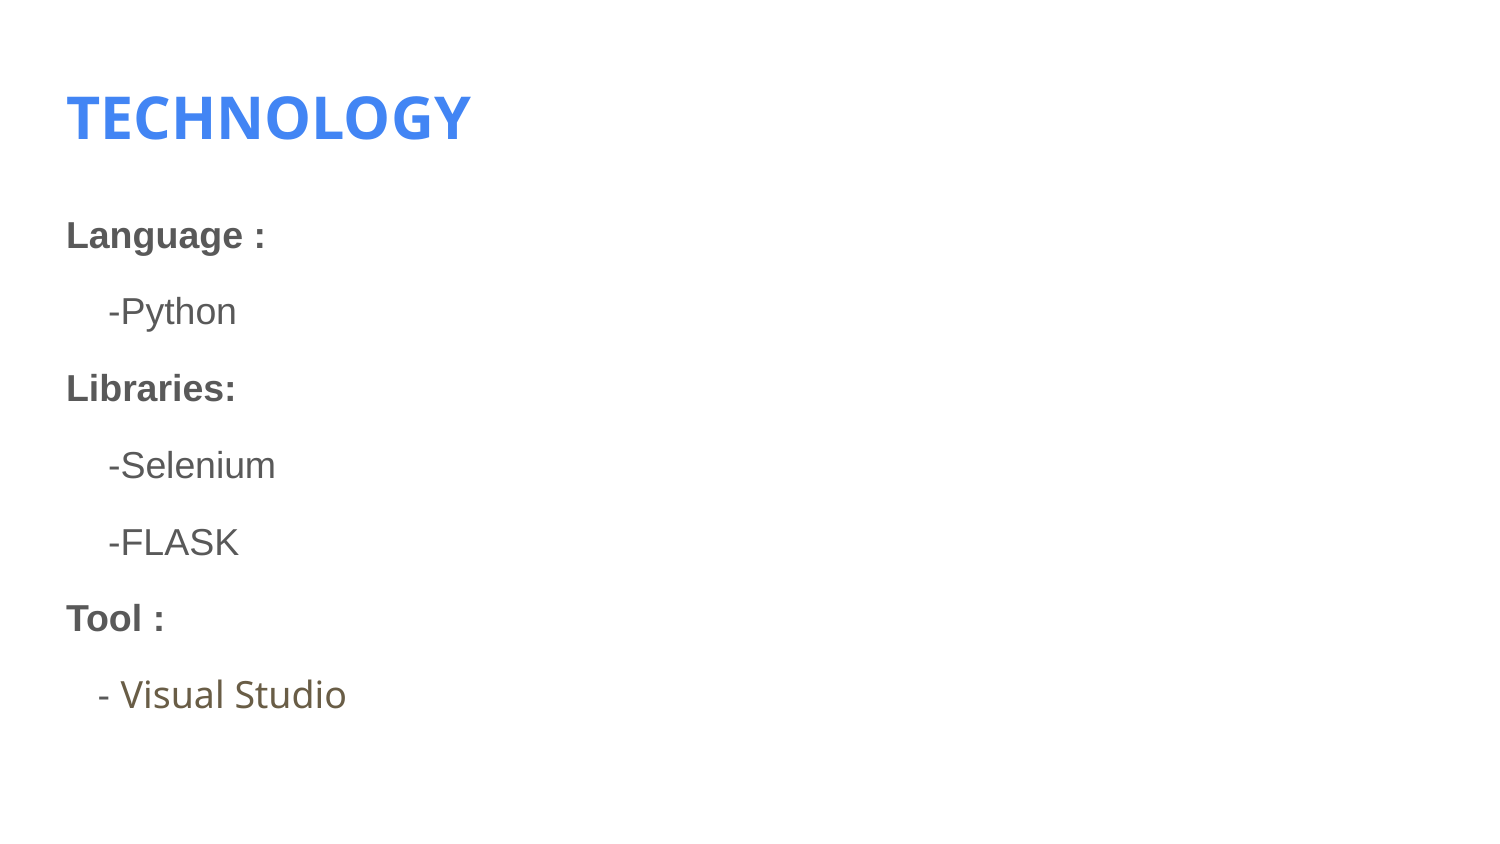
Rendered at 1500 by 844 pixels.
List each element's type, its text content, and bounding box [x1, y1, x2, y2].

list Language : -Python Libraries: -Selenium -FLASK Tool : - Visual Studio [51, 189, 1449, 750]
title TECHNOLOGY [51, 72, 1449, 167]
